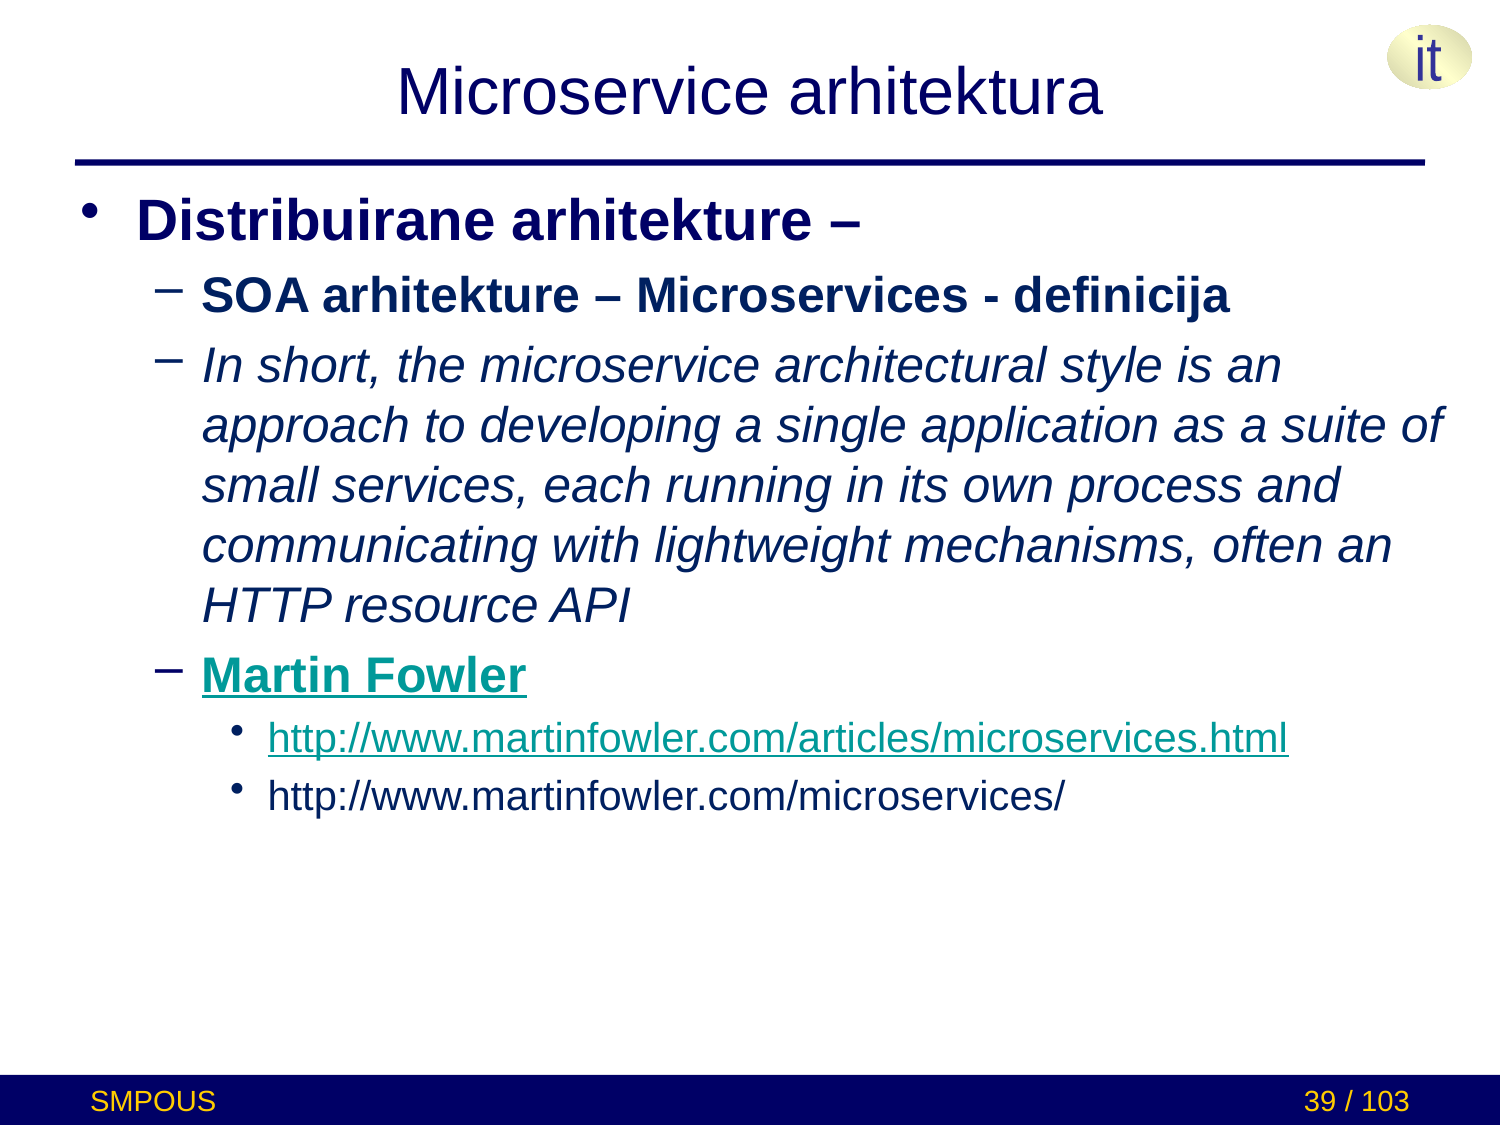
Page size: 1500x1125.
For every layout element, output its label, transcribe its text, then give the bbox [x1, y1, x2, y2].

list Distribuirane arhitekture – SOA arhitekture – Microservices - definicija In short, the microservice architectural style is an approach to developing a single application as a suite of small services, each running in its own process and communicating with lightweight mechanisms, often an HTTP resource API Martin Fowler http://www.martinfowler.com/articles/microservices.html http://www.martinfowler.com/microservices/ [64, 174, 1490, 1050]
slide_number SMPOUS [75, 1074, 1032, 1125]
title Microservice arhitektura [75, 24, 1425, 150]
slide_number 39 / 103 [1074, 1074, 1425, 1125]
